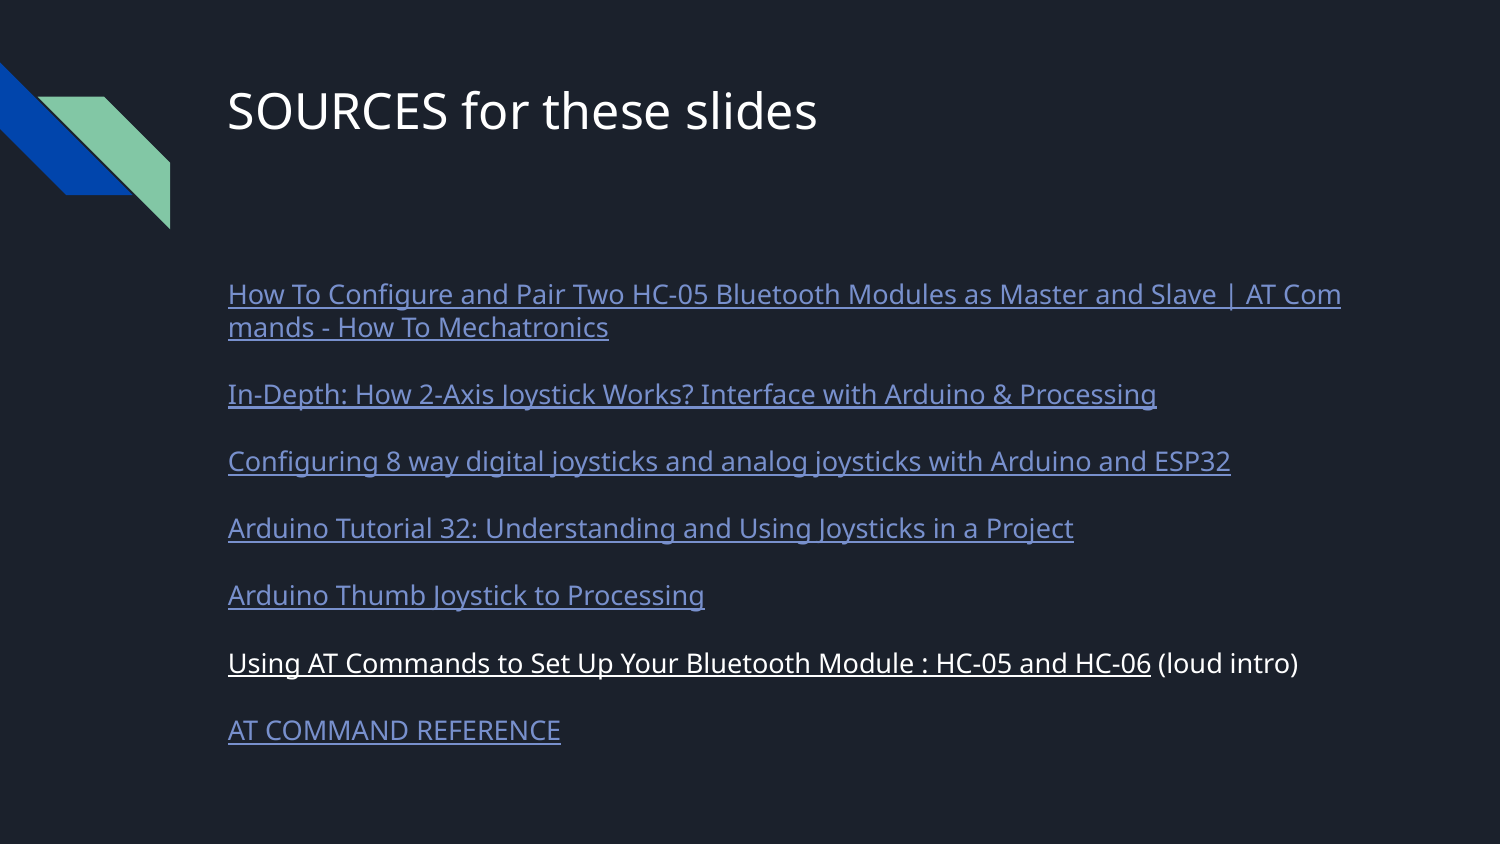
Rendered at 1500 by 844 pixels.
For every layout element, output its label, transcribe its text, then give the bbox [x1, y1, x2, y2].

title SOURCES for these slides [212, 64, 1368, 215]
list How To Configure and Pair Two HC-05 Bluetooth Modules as Master and Slave | AT Commands - How To Mechatronics In-Depth: How 2-Axis Joystick Works? Interface with Arduino & Processing Configuring 8 way digital joysticks and analog joysticks with Arduino and ESP32 Arduino Tutorial 32: Understanding and Using Joysticks in a Project Arduino Thumb Joystick to Processing Using AT Commands to Set Up Your Bluetooth Module : HC-05 and HC-06 (loud intro) AT COMMAND REFERENCE [212, 257, 1368, 735]
